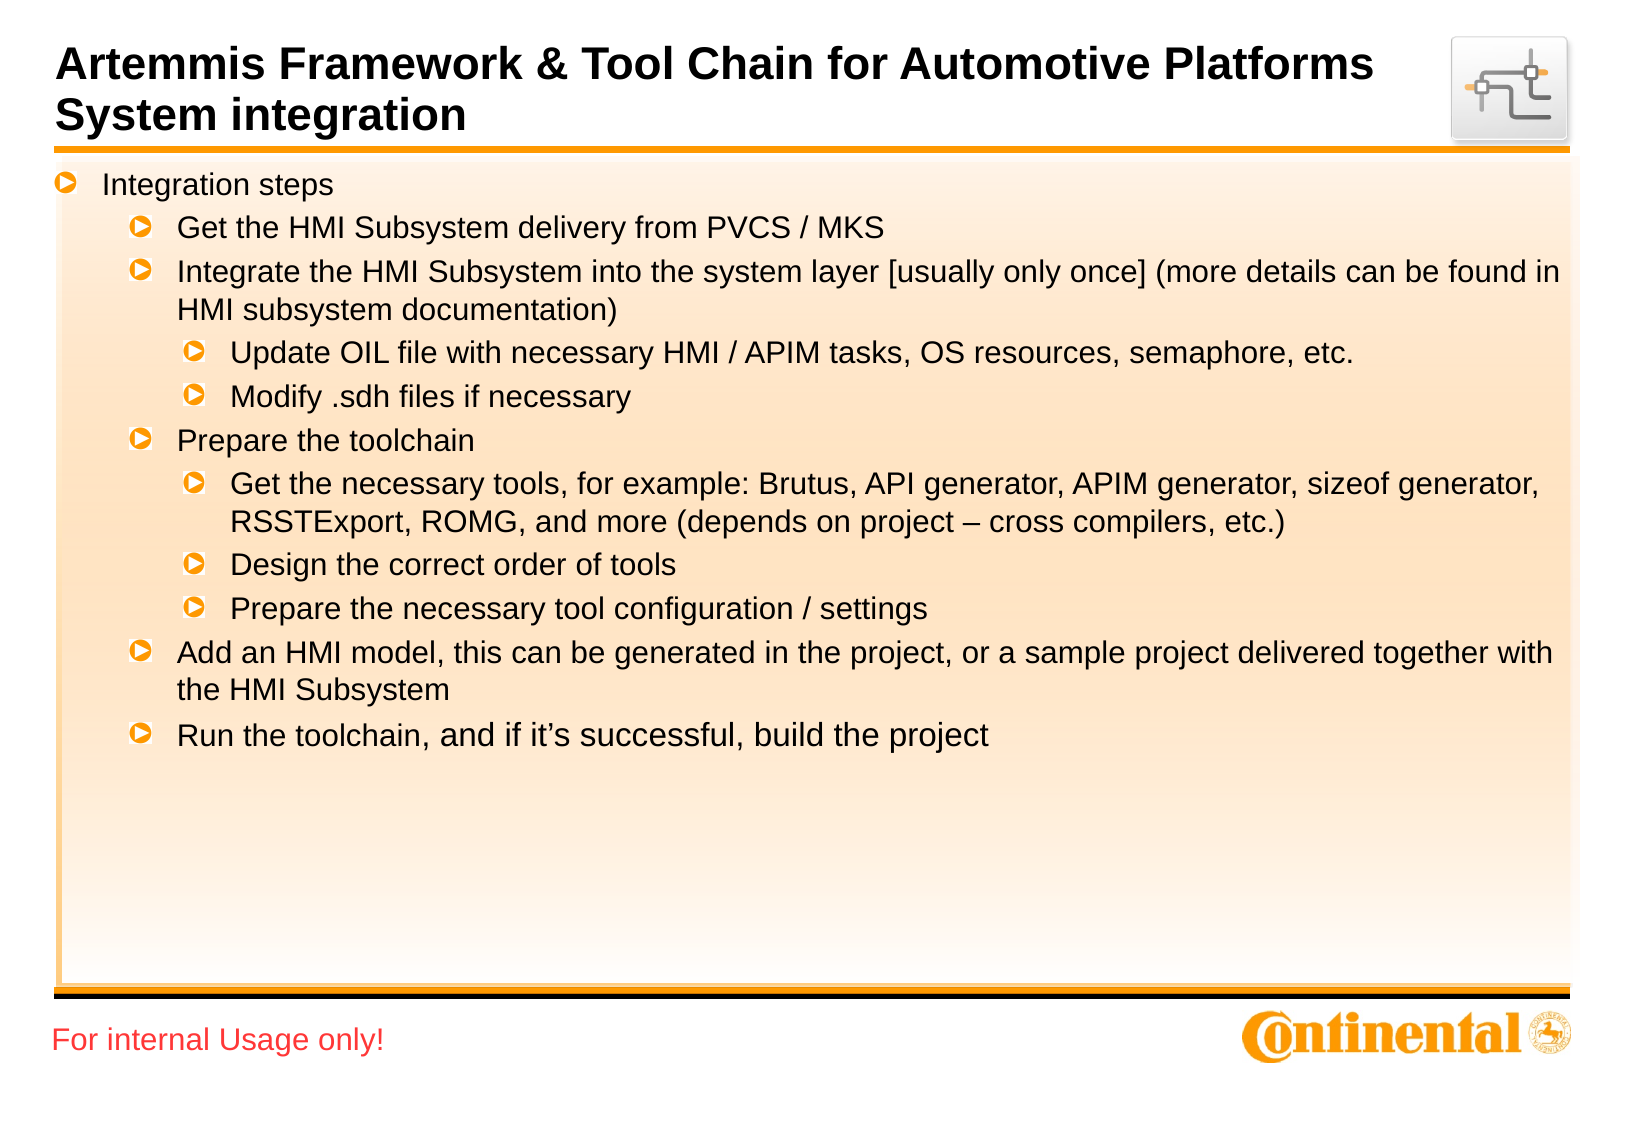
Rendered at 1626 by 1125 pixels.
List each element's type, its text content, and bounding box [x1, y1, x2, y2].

picture [129, 215, 152, 238]
picture [129, 427, 152, 450]
picture [54, 171, 77, 194]
picture [129, 722, 152, 744]
picture [183, 340, 205, 362]
picture [1242, 1010, 1571, 1063]
title Artemmis Framework & Tool Chain for Automotive Platforms System integration [54, 36, 1570, 141]
picture [183, 383, 205, 406]
picture [129, 639, 152, 662]
picture [54, 20, 1581, 159]
picture [183, 596, 205, 618]
list Integration steps Get the HMI Subsystem delivery from PVCS / MKS Integrate the HMI Subsystem into the system layer [usually only once] (more details can be found in HMI subsystem documentation) Update OIL file with necessary HMI / APIM tasks, OS resources, semaphore, etc. Modify .sdh files if necessary Prepare the toolchain Get the necessary tools, for example: Brutus, API generator, APIM generator, sizeof generator, RSSTExport, ROMG, and more (depends on project – cross compilers, etc.) Design the correct order of tools Prepare the necessary tool configuration / settings Add an HMI model, this can be generated in the project, or a sample project delivered together with the HMI Subsystem Run the toolchain, and if it’s successful, build the project [54, 163, 1570, 999]
picture [183, 552, 205, 575]
picture [183, 471, 205, 494]
picture [129, 258, 152, 281]
